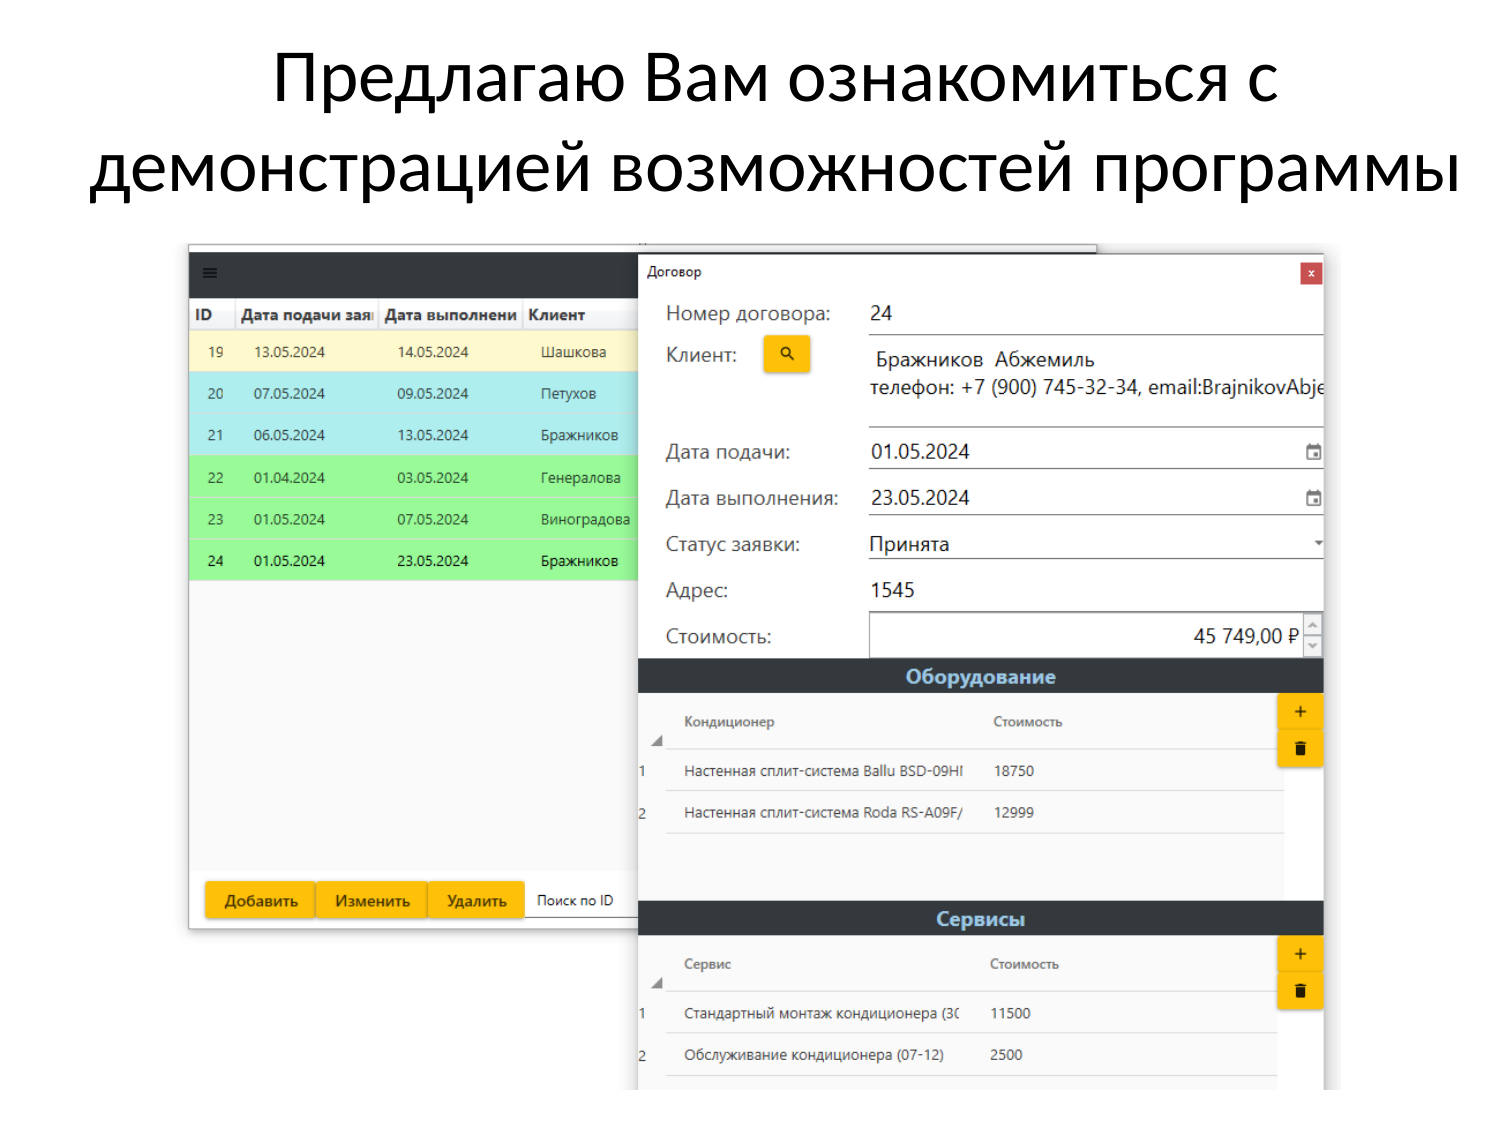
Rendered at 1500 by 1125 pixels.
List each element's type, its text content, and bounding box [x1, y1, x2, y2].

list Предлагаю Вам ознакомиться с демонстрацией возможностей программы [53, 19, 1500, 220]
picture [135, 243, 1341, 1090]
